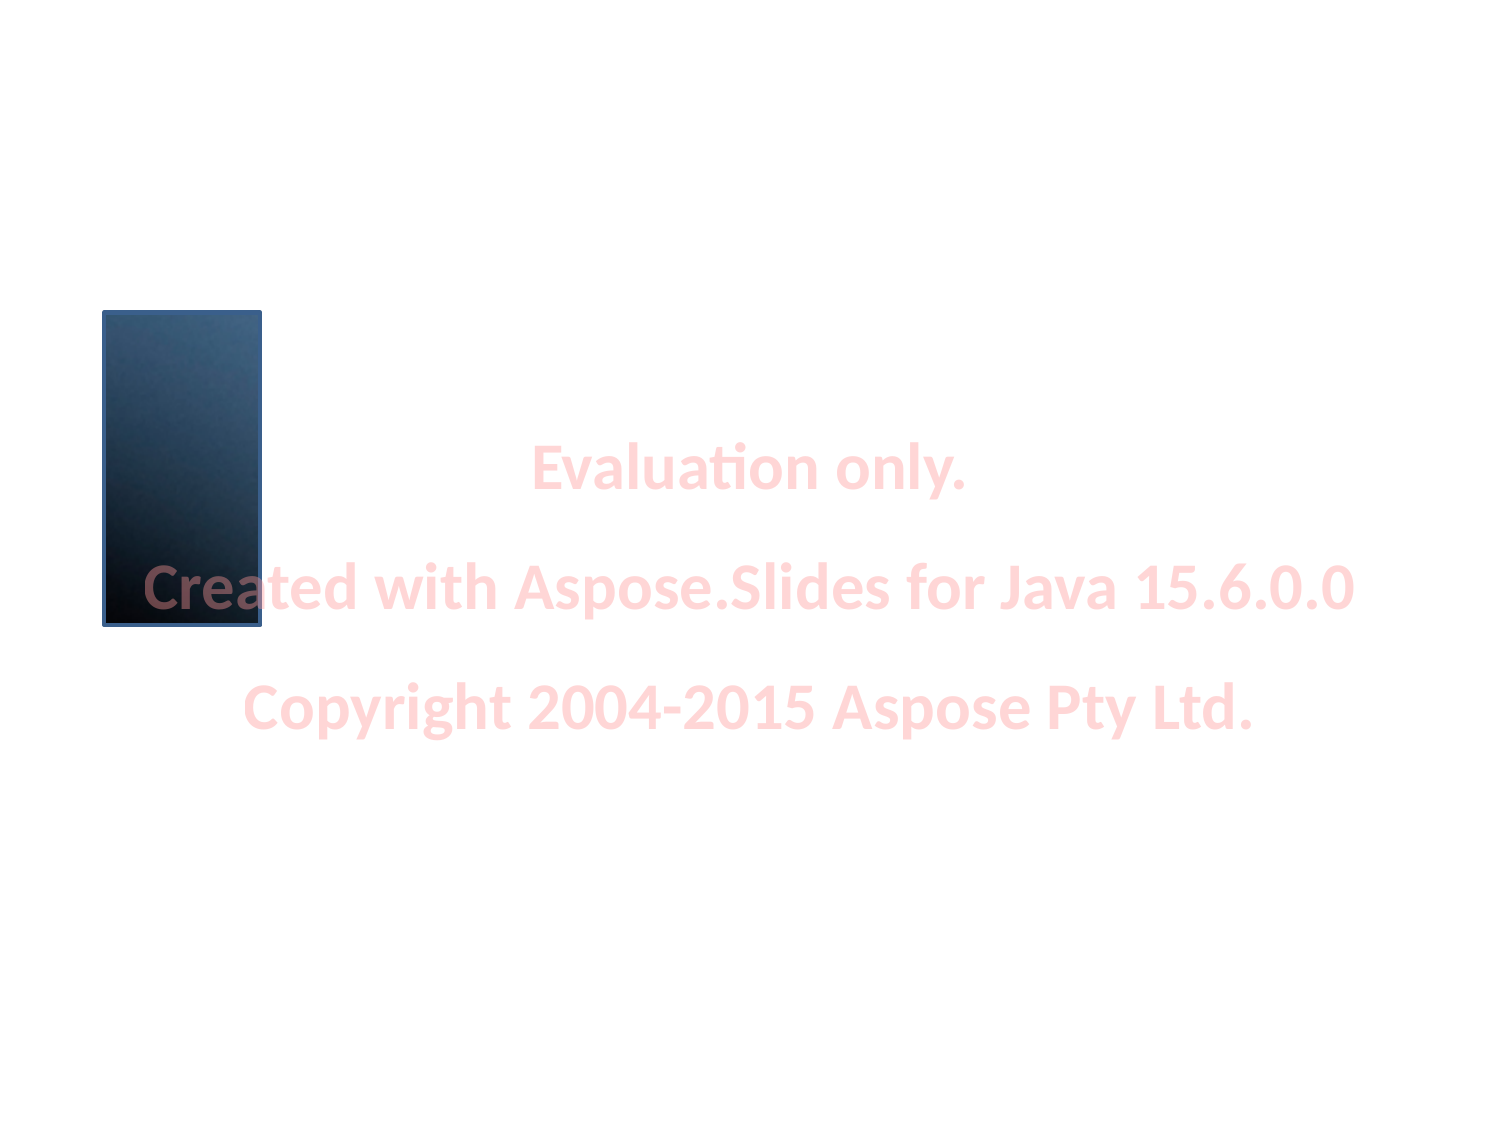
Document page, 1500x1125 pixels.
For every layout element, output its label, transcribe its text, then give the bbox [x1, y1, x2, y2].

text_box [102, 310, 262, 627]
text_box Evaluation only. Created with Aspose.Slides for Java 15.6.0.0 Copyright 2004-2015 Aspose Pty Ltd. [128, 375, 1371, 750]
